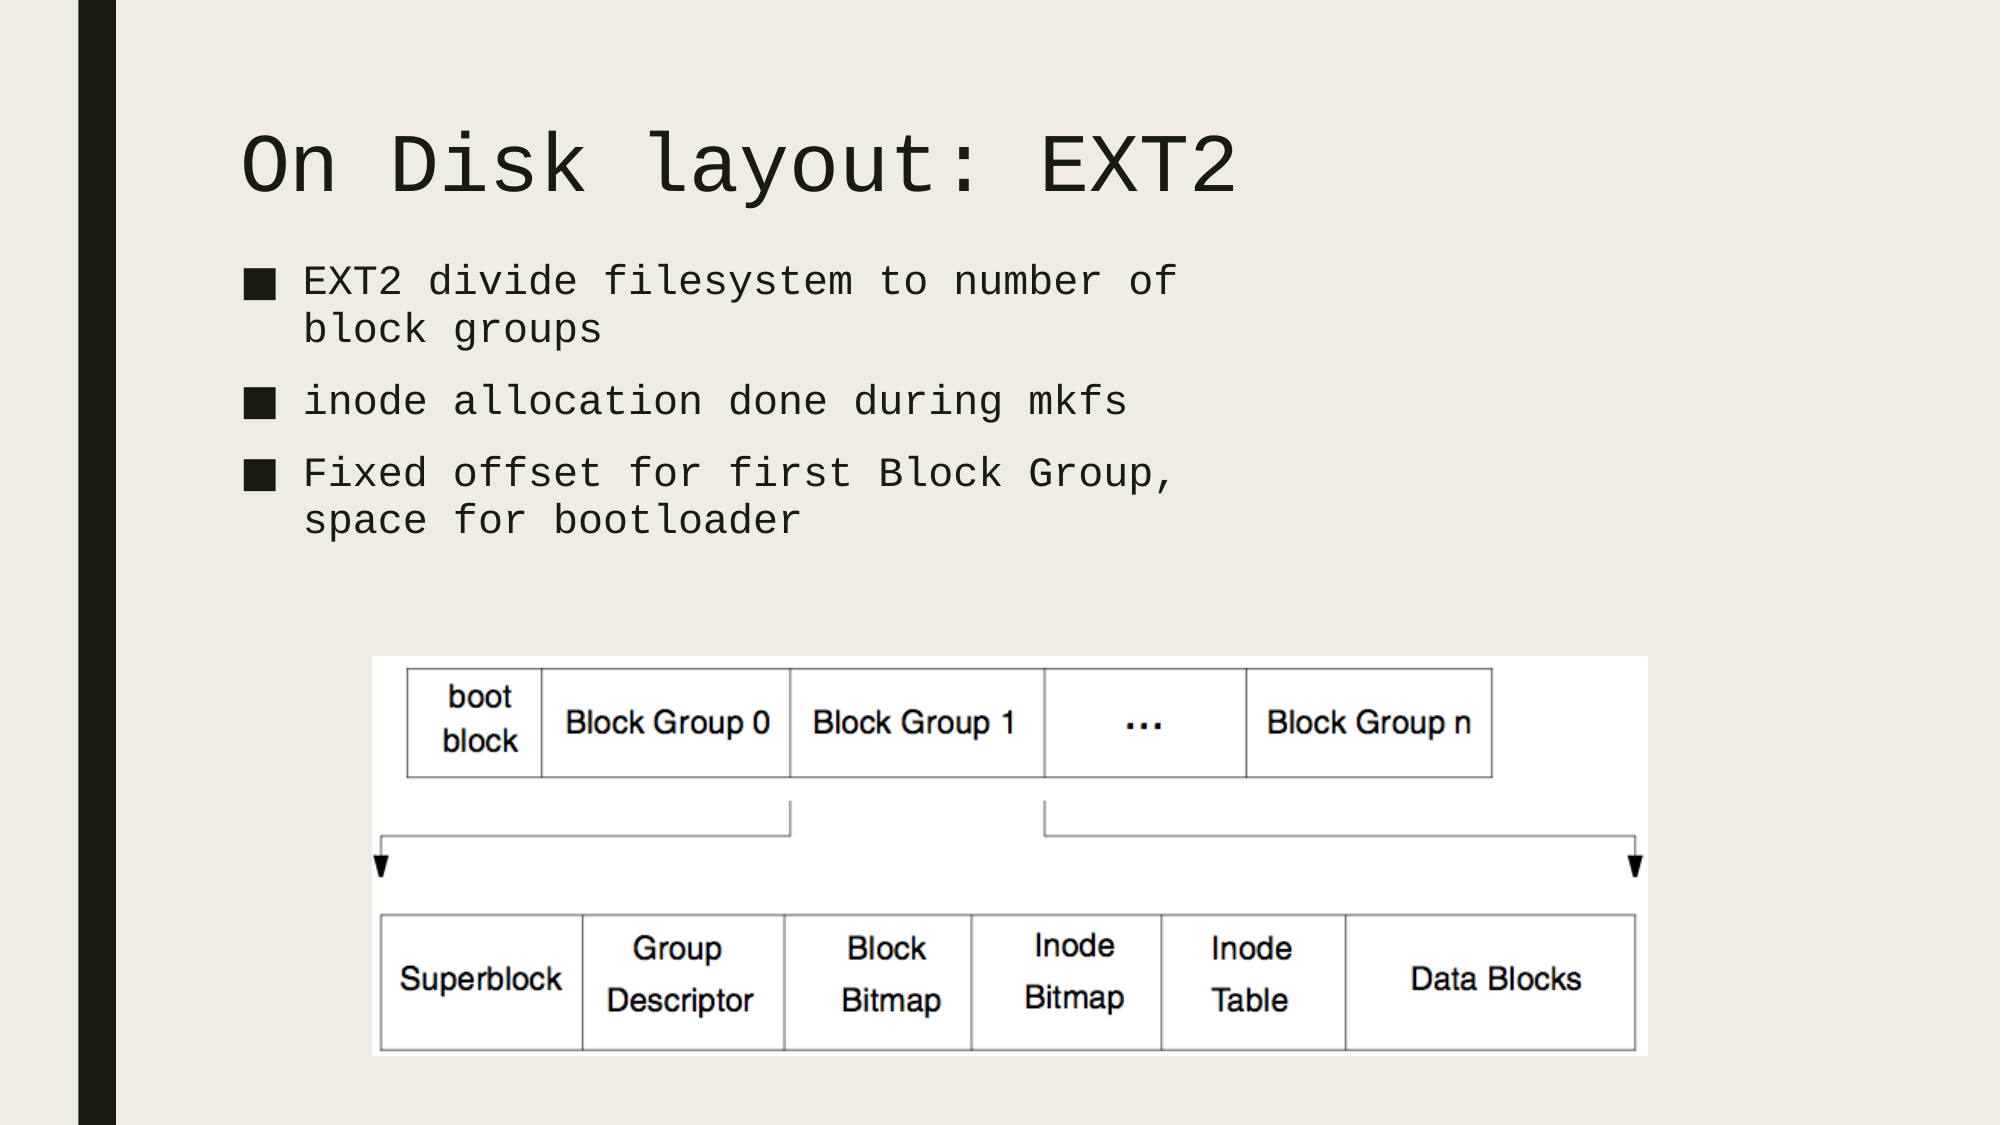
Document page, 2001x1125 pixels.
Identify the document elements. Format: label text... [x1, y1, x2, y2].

title On Disk layout: EXT2 [225, 112, 1800, 229]
picture [372, 656, 1648, 1056]
list EXT2 divide filesystem to number of block groups inode allocation done during mkfs Fixed offset for first Block Group, space for bootloader [225, 249, 1239, 657]
